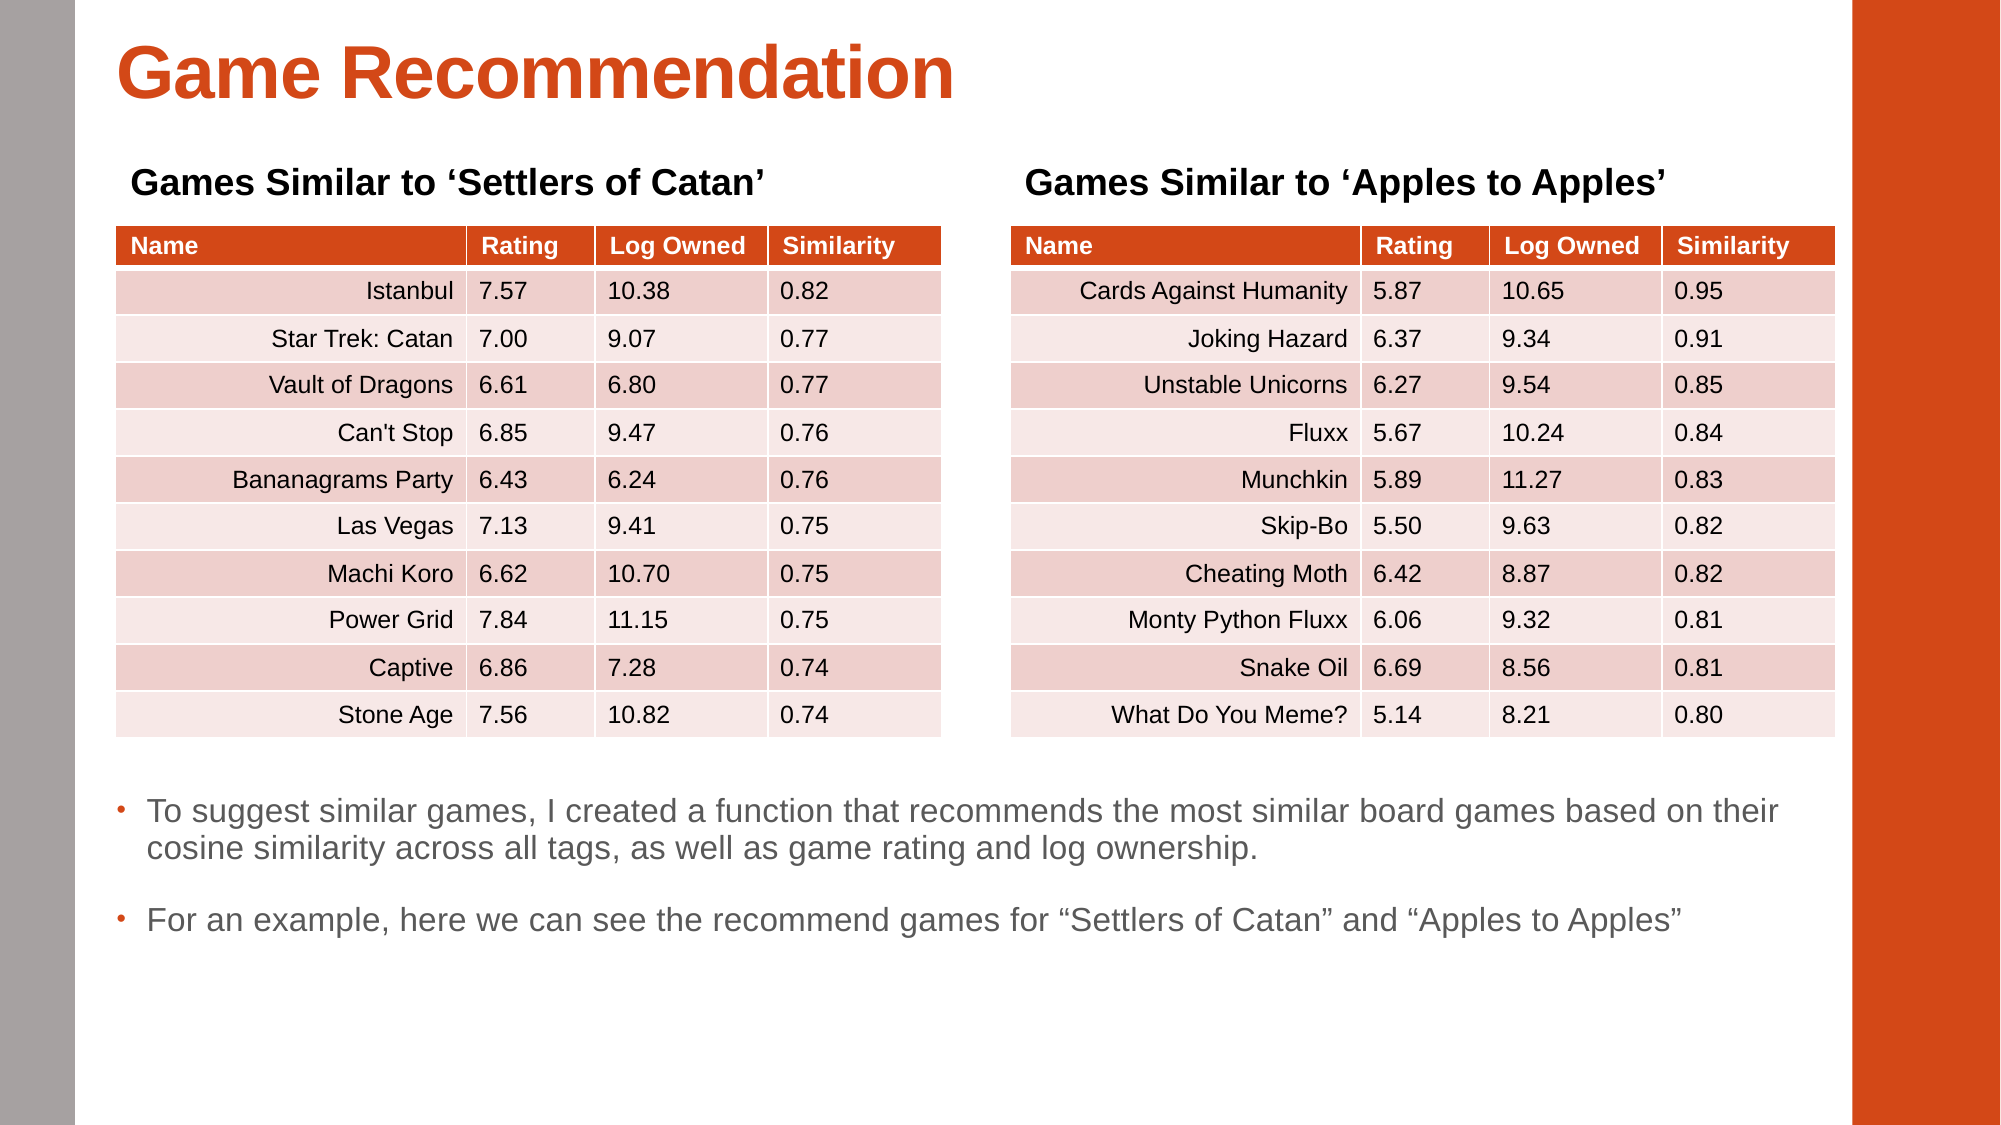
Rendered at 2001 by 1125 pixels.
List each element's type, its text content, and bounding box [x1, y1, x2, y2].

table_cell Munchkin [1011, 457, 1360, 502]
table_cell 10.24 [1490, 410, 1661, 455]
table_cell 5.87 [1362, 271, 1489, 314]
table_cell 6.62 [467, 551, 594, 596]
table_cell 5.67 [1362, 410, 1489, 455]
table_cell 0.74 [769, 645, 941, 690]
table_cell Istanbul [116, 271, 466, 314]
table_cell 0.74 [769, 692, 941, 737]
table_cell 10.65 [1490, 271, 1661, 314]
table_cell 6.43 [467, 457, 594, 502]
table_header Log Owned [596, 226, 767, 265]
table_cell Vault of Dragons [116, 363, 466, 408]
table_cell 7.56 [467, 692, 594, 737]
table_cell 0.80 [1663, 692, 1835, 737]
table_cell 9.47 [596, 410, 767, 455]
table_cell 9.54 [1490, 363, 1661, 408]
table_cell 6.37 [1362, 316, 1489, 361]
table_cell Snake Oil [1011, 645, 1360, 690]
table_cell 5.50 [1362, 504, 1489, 549]
table_cell 0.81 [1663, 598, 1835, 643]
table_cell Skip-Bo [1011, 504, 1360, 549]
table_cell 7.00 [467, 316, 594, 361]
table_cell Joking Hazard [1011, 316, 1360, 361]
table_cell Power Grid [116, 598, 466, 643]
table_cell 6.42 [1362, 551, 1489, 596]
table_cell 7.28 [596, 645, 767, 690]
text_box Games Similar to ‘Apples to Apples’ [1009, 150, 1764, 211]
table_header Rating [467, 226, 594, 265]
table_cell 6.24 [596, 457, 767, 502]
table_cell 6.80 [596, 363, 767, 408]
table_header Name [1011, 226, 1360, 265]
table_cell 6.61 [467, 363, 594, 408]
table_cell 0.82 [769, 271, 941, 314]
list To suggest similar games, I created a function that recommends the most similar board games based on their cosine similarity across all tags, as well as game rating and log ownership. For an example, here we can see the recommend games for “Settlers of Catan” and “Apples to Apples” [101, 784, 1837, 1046]
table_cell Cheating Moth [1011, 551, 1360, 596]
table_cell 10.70 [596, 551, 767, 596]
table_cell 0.91 [1663, 316, 1835, 361]
table_cell 8.87 [1490, 551, 1661, 596]
table_cell 0.75 [769, 504, 941, 549]
table_cell 0.82 [1663, 504, 1835, 549]
table_cell 0.76 [769, 410, 941, 455]
table_cell Cards Against Humanity [1011, 271, 1360, 314]
table_cell Monty Python Fluxx [1011, 598, 1360, 643]
table_header Similarity [769, 226, 941, 265]
table_cell 6.69 [1362, 645, 1489, 690]
table_cell 0.82 [1663, 551, 1835, 596]
table_cell Captive [116, 645, 466, 690]
table_cell 6.06 [1362, 598, 1489, 643]
title Game Recommendation [101, 4, 1825, 123]
table_header Name [116, 226, 466, 265]
table_cell Star Trek: Catan [116, 316, 466, 361]
table_cell 11.15 [596, 598, 767, 643]
table_cell 9.63 [1490, 504, 1661, 549]
table_cell 8.21 [1490, 692, 1661, 737]
table_cell 7.57 [467, 271, 594, 314]
table_cell 0.95 [1663, 271, 1835, 314]
table_cell 0.76 [769, 457, 941, 502]
table_cell 0.77 [769, 363, 941, 408]
table_cell 9.07 [596, 316, 767, 361]
table_cell 5.14 [1362, 692, 1489, 737]
table_cell Las Vegas [116, 504, 466, 549]
table_cell What Do You Meme? [1011, 692, 1360, 737]
table_cell 6.85 [467, 410, 594, 455]
table_cell 6.86 [467, 645, 594, 690]
table_cell Can't Stop [116, 410, 466, 455]
table_cell 7.84 [467, 598, 594, 643]
table_cell 10.82 [596, 692, 767, 737]
table_cell Machi Koro [116, 551, 466, 596]
table_cell 6.27 [1362, 363, 1489, 408]
table_cell Unstable Unicorns [1011, 363, 1360, 408]
table_cell 0.75 [769, 551, 941, 596]
table_cell 7.13 [467, 504, 594, 549]
table_cell 8.56 [1490, 645, 1661, 690]
table_cell 0.77 [769, 316, 941, 361]
table_cell 5.89 [1362, 457, 1489, 502]
table_cell Bananagrams Party [116, 457, 466, 502]
table_header Rating [1362, 226, 1489, 265]
text_box Games Similar to ‘Settlers of Catan’ [115, 150, 869, 211]
table_cell 11.27 [1490, 457, 1661, 502]
table_cell 9.34 [1490, 316, 1661, 361]
table_cell 0.84 [1663, 410, 1835, 455]
table_cell 9.32 [1490, 598, 1661, 643]
table_cell Stone Age [116, 692, 466, 737]
table_cell 0.85 [1663, 363, 1835, 408]
table_cell 0.81 [1663, 645, 1835, 690]
table_cell 9.41 [596, 504, 767, 549]
table_header Similarity [1663, 226, 1835, 265]
table_cell Fluxx [1011, 410, 1360, 455]
table_cell 10.38 [596, 271, 767, 314]
table_header Log Owned [1490, 226, 1661, 265]
table_cell 0.75 [769, 598, 941, 643]
table_cell 0.83 [1663, 457, 1835, 502]
